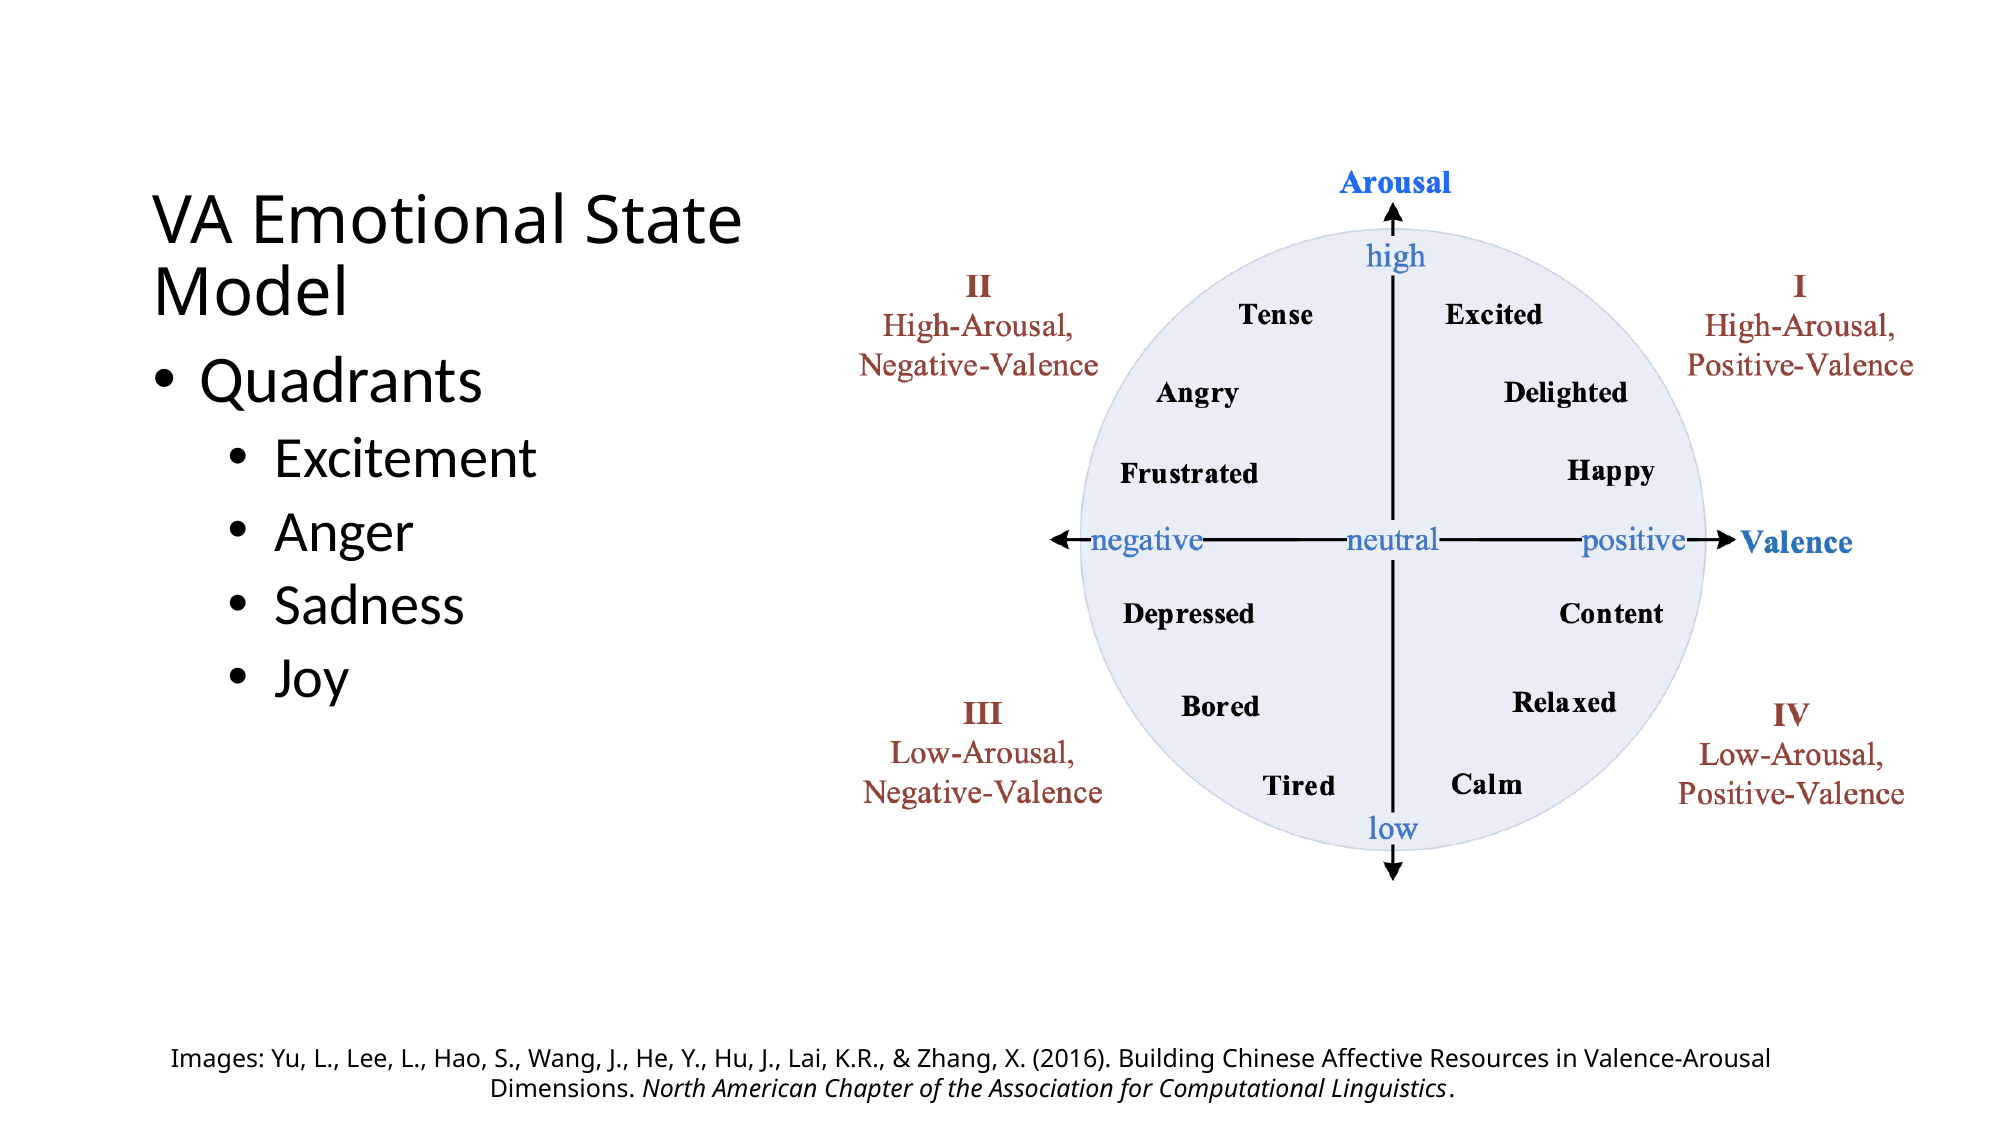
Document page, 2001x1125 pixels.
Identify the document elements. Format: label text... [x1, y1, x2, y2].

list Quadrants Excitement Anger Sadness Joy [137, 337, 825, 963]
picture [853, 162, 1930, 890]
footer Images: Yu, L., Lee, L., Hao, S., Wang, J., He, Y., Hu, J., Lai, K.R., & Zhang, X. (2016). Building Chinese Affective Resources in Valence-Arousal Dimensions. North American Chapter of the Association for Computational Linguistics. [137, 1042, 1808, 1103]
title VA Emotional State Model [137, 75, 875, 338]
